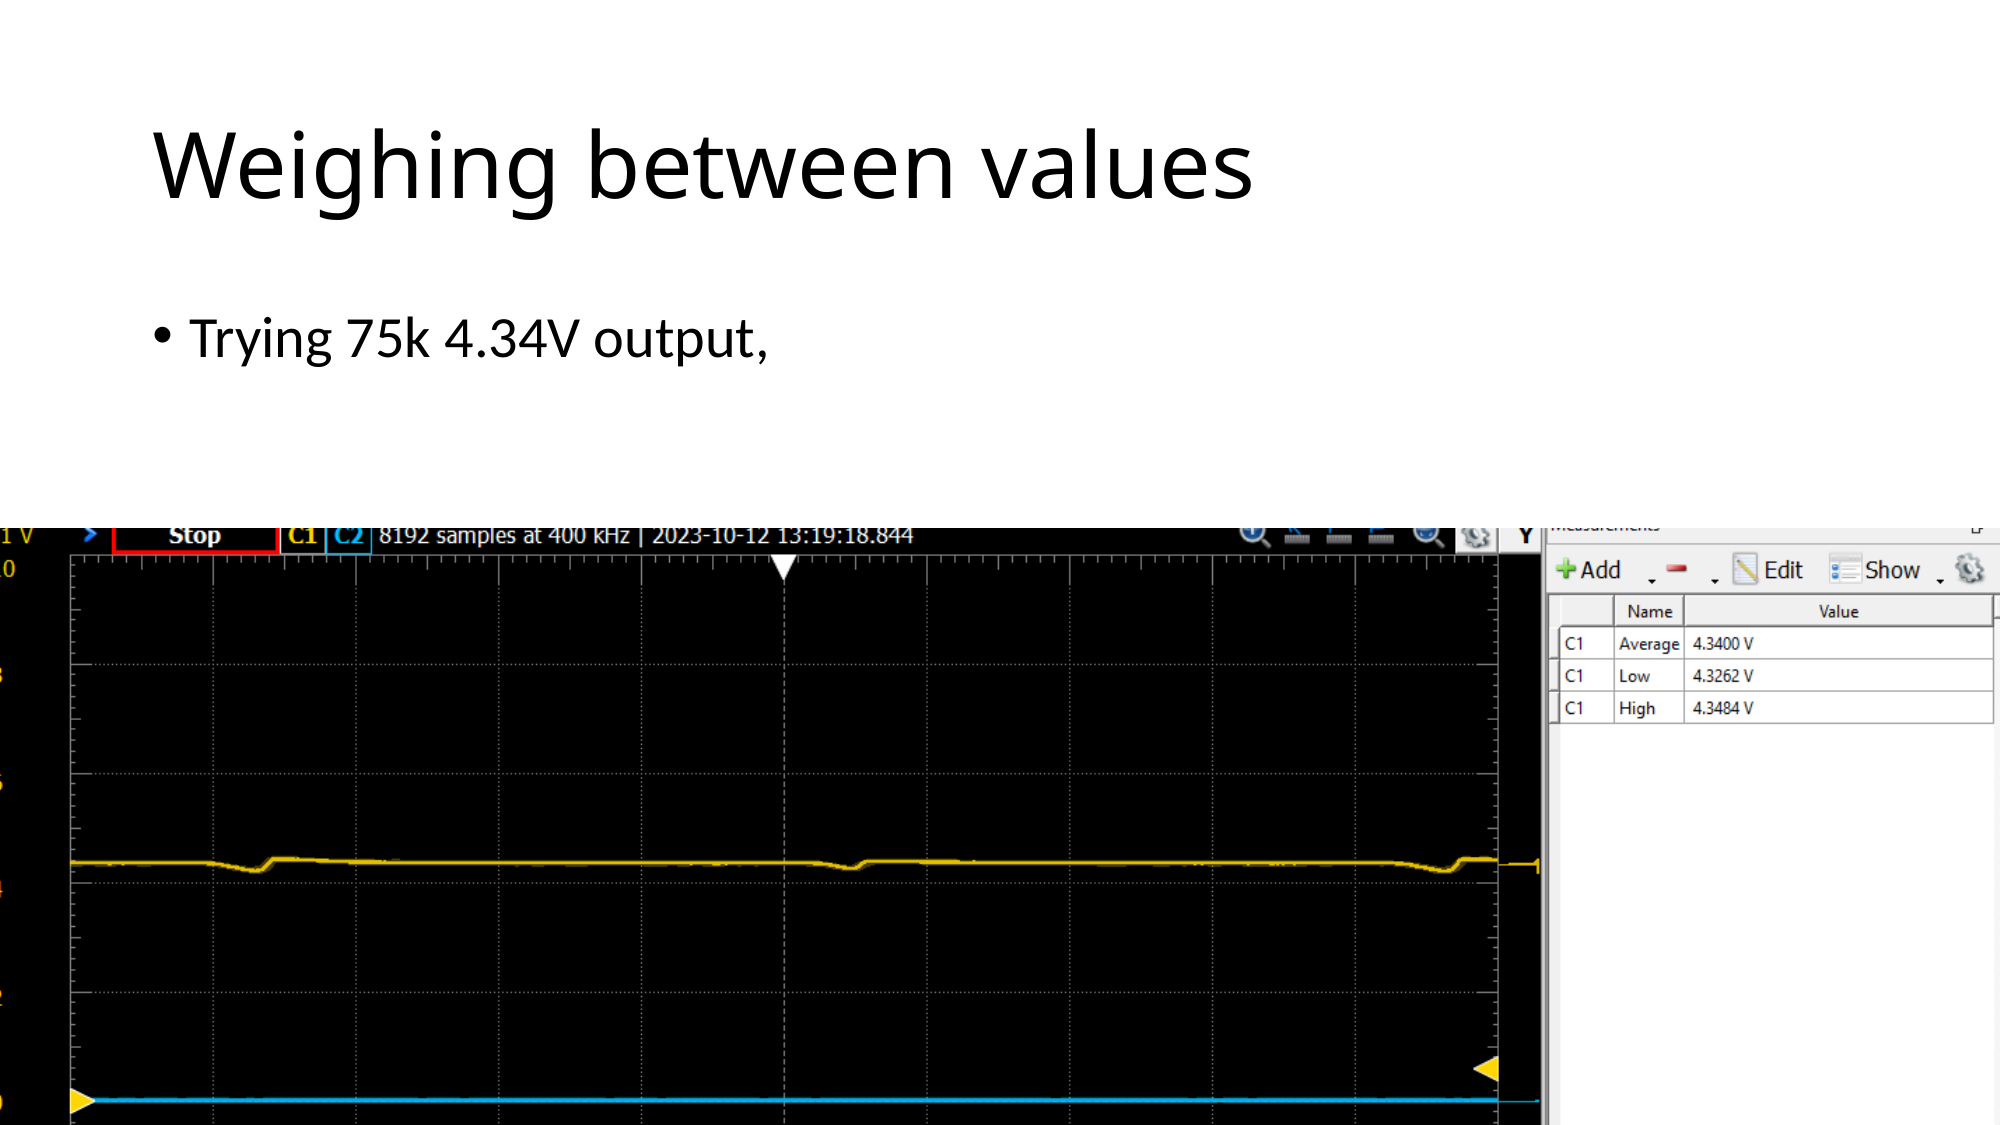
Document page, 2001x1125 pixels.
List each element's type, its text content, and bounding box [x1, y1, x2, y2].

picture [329, 528, 369, 552]
picture [0, 528, 2000, 1125]
list Trying 75k 4.34V output, [137, 299, 1863, 528]
title Weighing between values [137, 59, 1863, 278]
